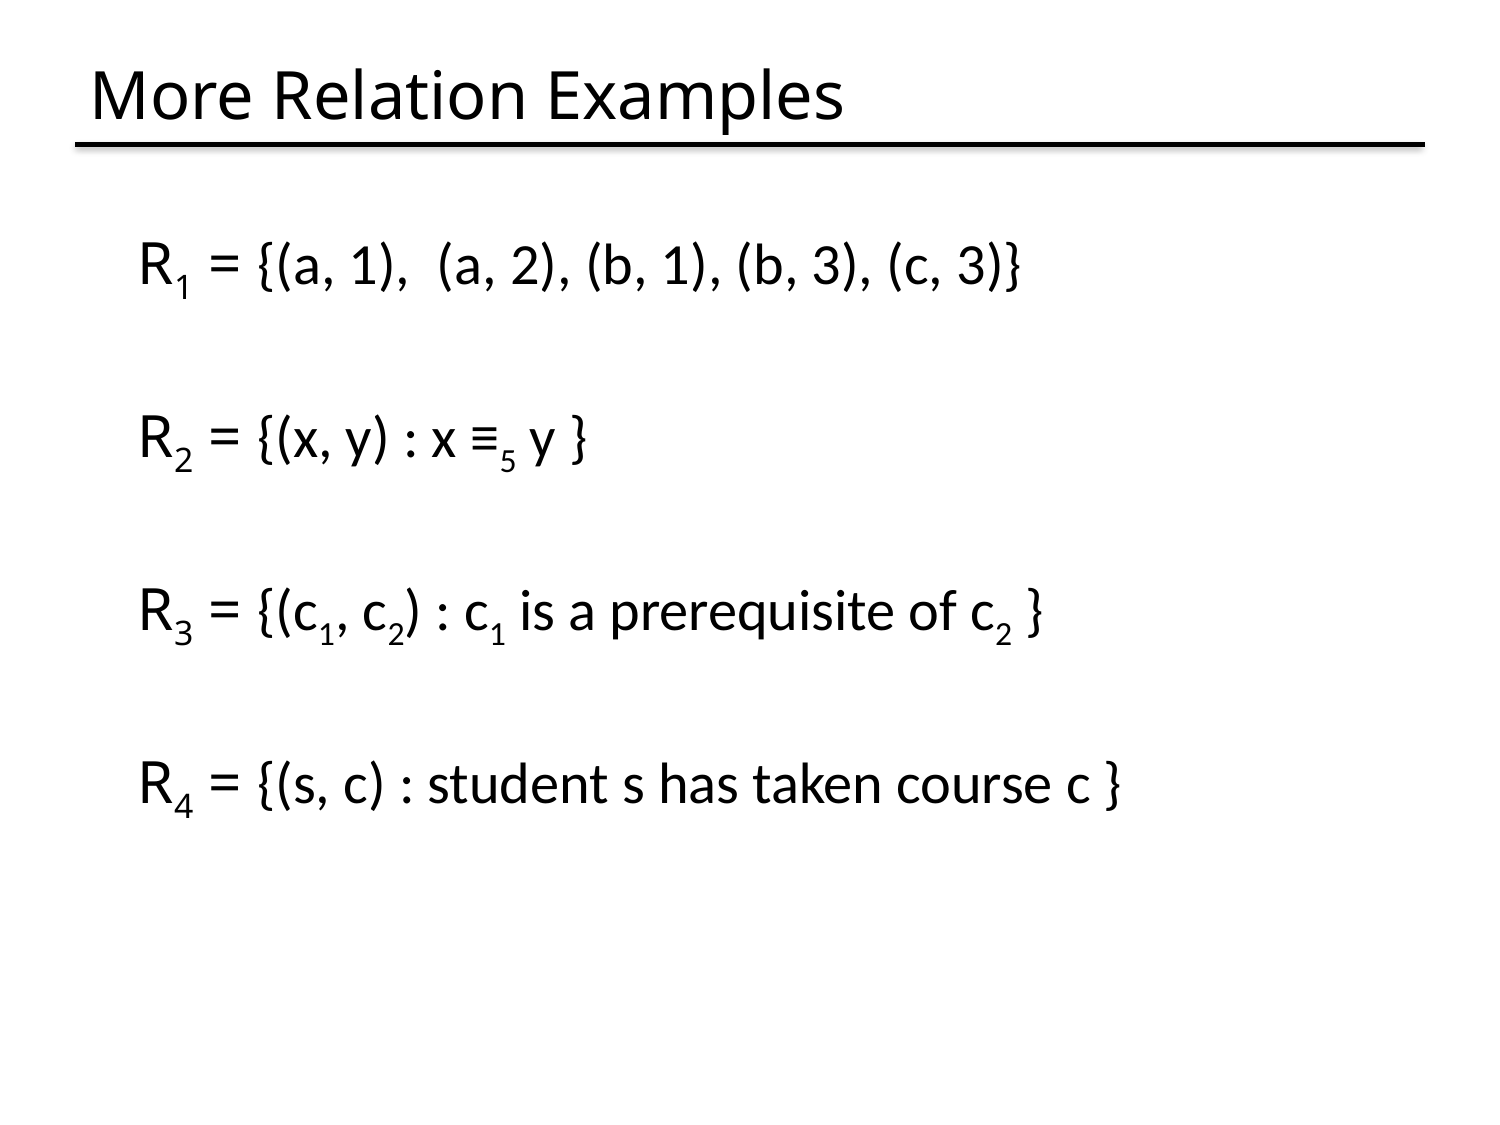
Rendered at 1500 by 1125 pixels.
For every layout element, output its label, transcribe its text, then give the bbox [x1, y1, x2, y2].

title More Relation Examples [75, 45, 1425, 145]
list R1 = {(a, 1), (a, 2), (b, 1), (b, 3), (c, 3)} R2 = {(x, y) : x ≡5 y } R3 = {(c1, c2) : c1 is a prerequisite of c2 } R4 = {(s, c) : student s has taken course c } [123, 218, 1474, 1063]
